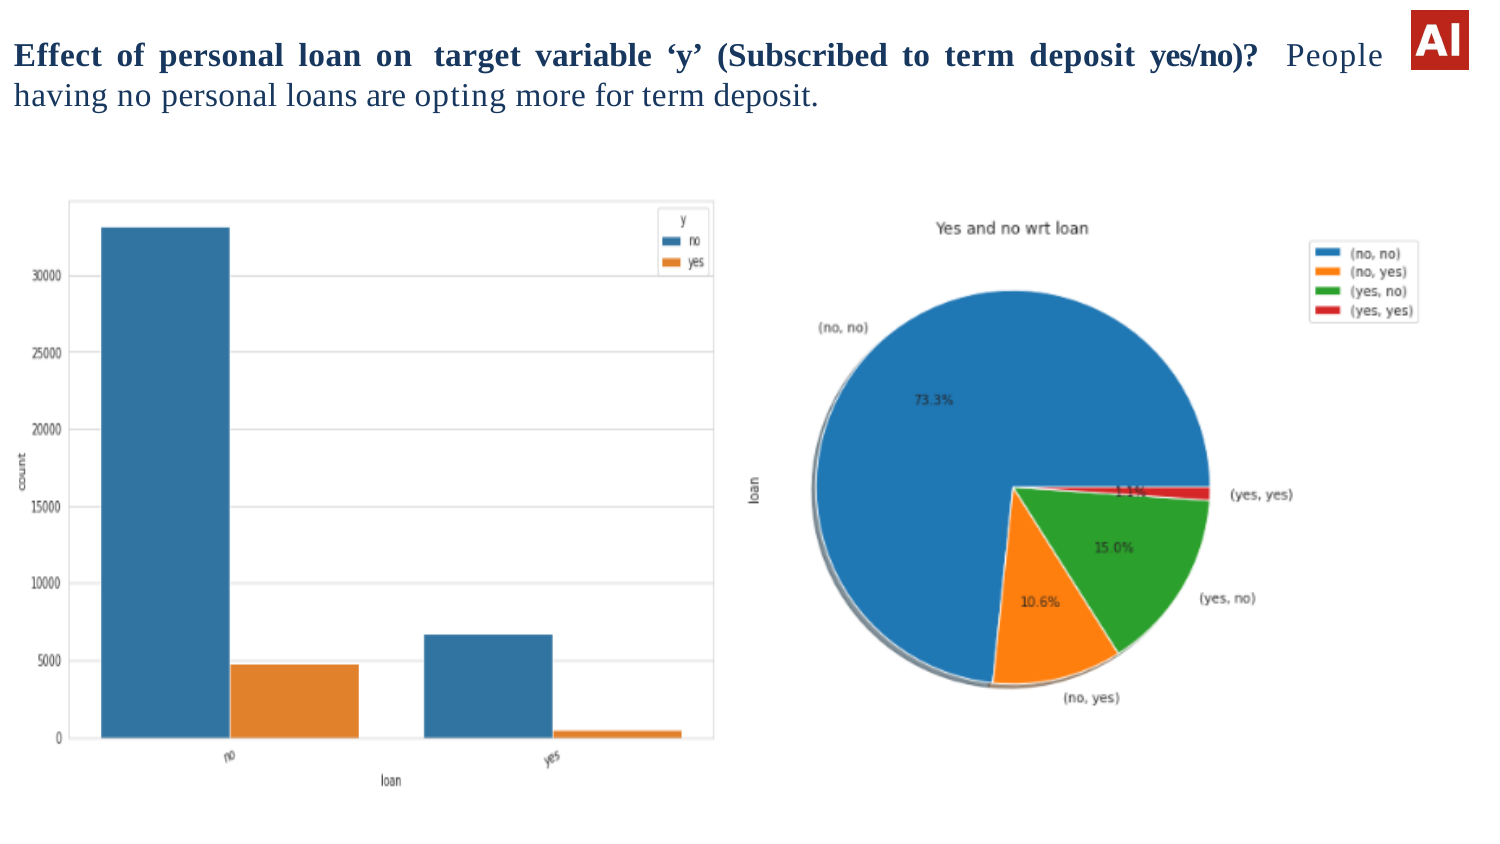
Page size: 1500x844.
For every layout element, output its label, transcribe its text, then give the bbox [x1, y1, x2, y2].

picture [1411, 10, 1469, 70]
picture [0, 184, 1458, 798]
text_box Effect of personal loan on target variable ‘y’ (Subscribed to term deposit yes/no)? People having no personal loans are opting more for term deposit. [11, 31, 1385, 113]
